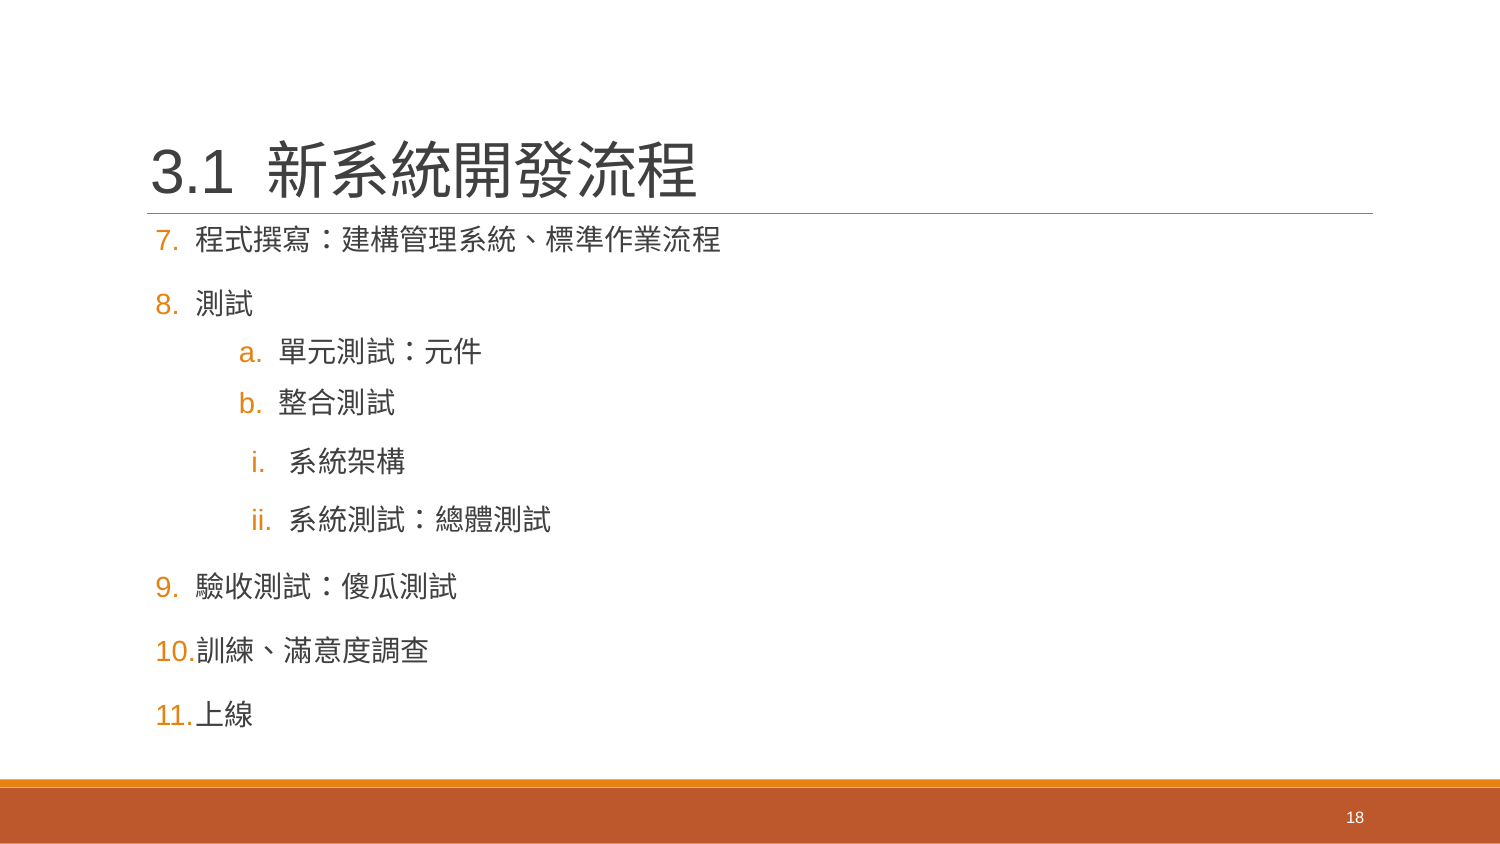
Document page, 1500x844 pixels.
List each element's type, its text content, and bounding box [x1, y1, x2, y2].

title 3.1 新系統開發流程 [135, 35, 1373, 214]
slide_number 18 [1218, 794, 1380, 840]
list 程式撰寫：建構管理系統、標準作業流程 測試 單元測試：元件 整合測試 系統架構 系統測試：總體測試 驗收測試：傻瓜測試 訓練、滿意度調查 上線 [155, 198, 1393, 810]
